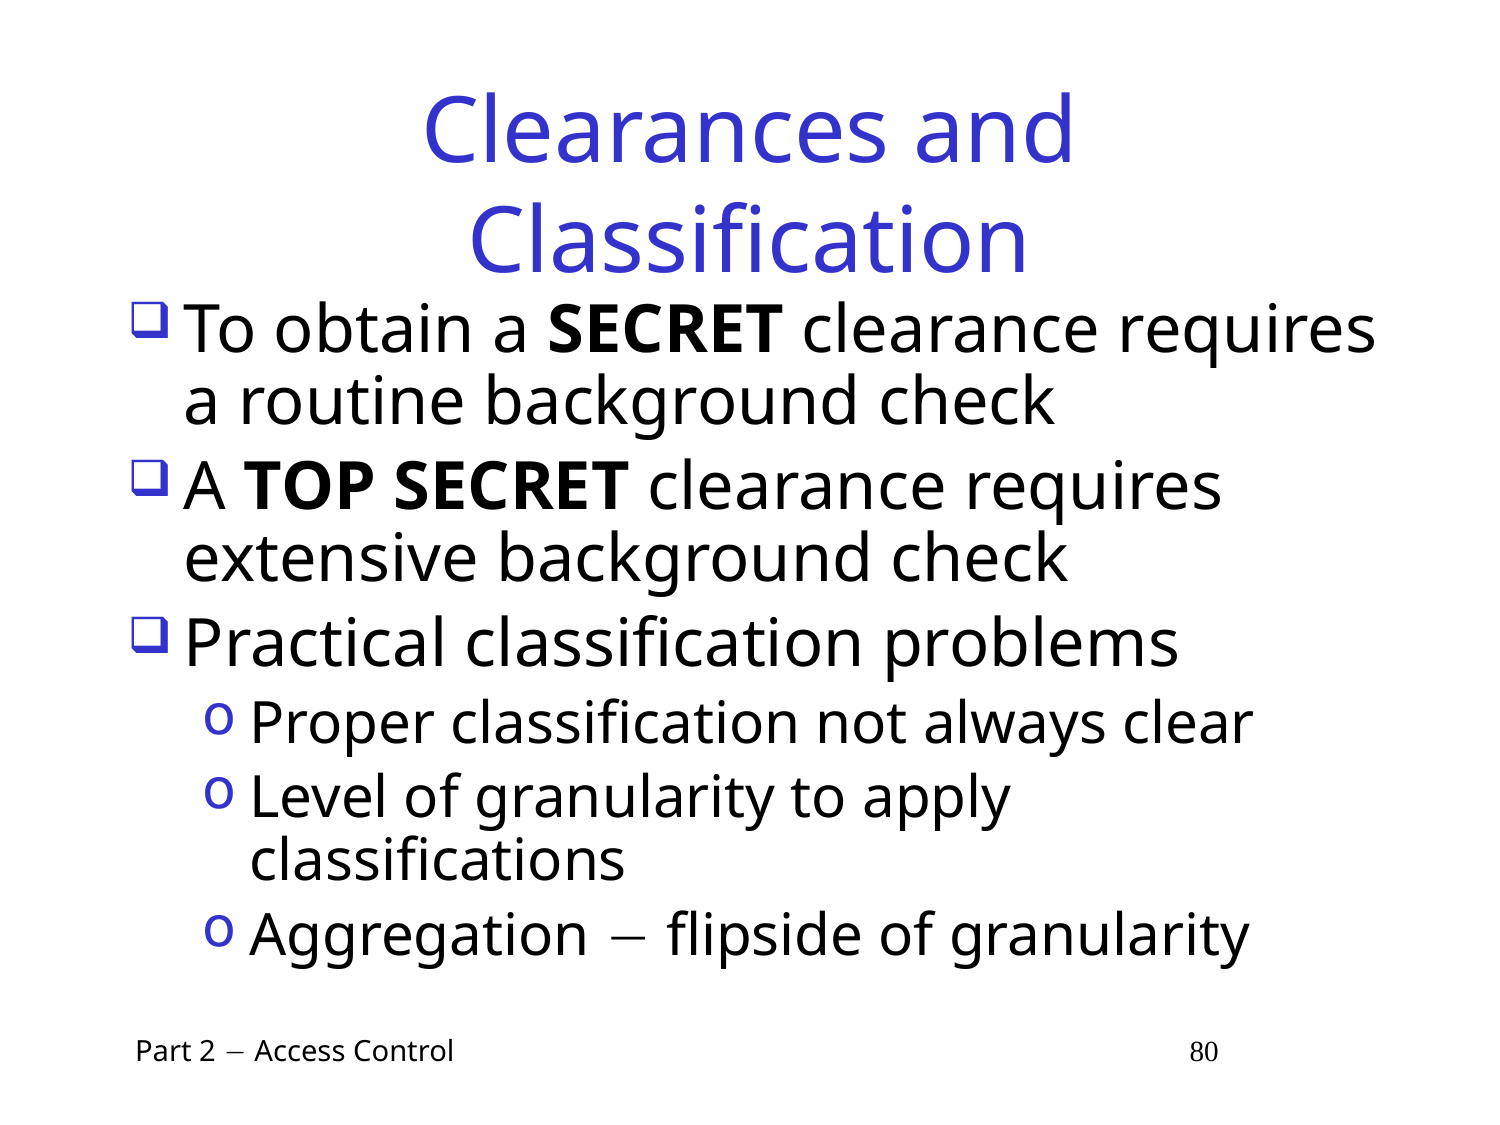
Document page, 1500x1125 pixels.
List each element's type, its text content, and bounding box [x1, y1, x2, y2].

list To obtain a SECRET clearance requires a routine background check A TOP SECRET clearance requires extensive background check Practical classification problems Proper classification not always clear Level of granularity to apply classifications Aggregation  flipside of granularity [112, 287, 1401, 988]
footer Part 2  Access Control 80 [112, 1024, 1401, 1101]
title Clearances and Classification [112, 87, 1388, 276]
